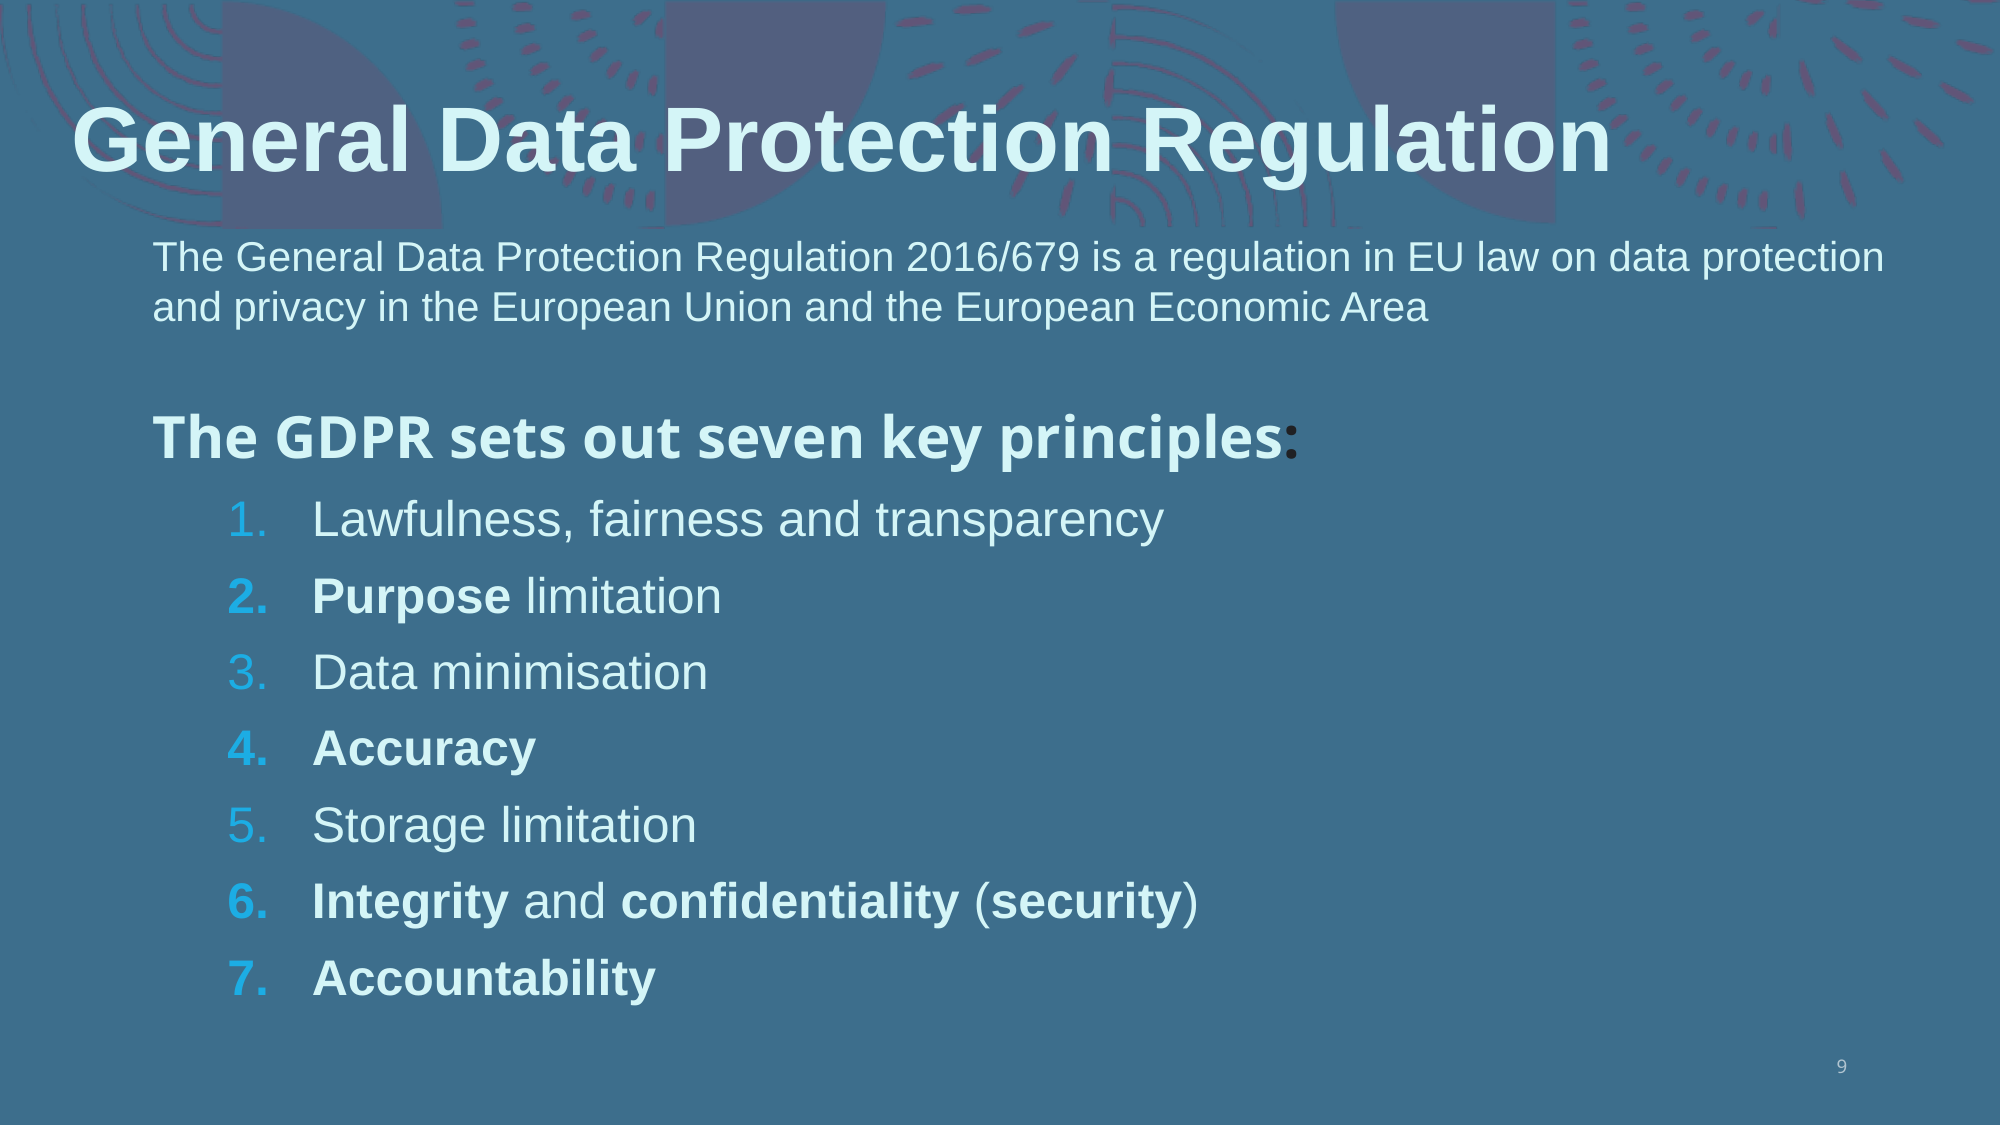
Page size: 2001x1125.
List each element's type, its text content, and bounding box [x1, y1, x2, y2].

list The GDPR sets out seven key principles: Lawfulness, fairness and transparency Purpose limitation Data minimisation Accuracy Storage limitation Integrity and confidentiality (security) Accountability [137, 386, 1863, 1075]
text_box The General Data Protection Regulation 2016/679 is a regulation in EU law on data protection and privacy in the European Union and the European Economic Area [137, 222, 1944, 338]
slide_number 9 [1412, 1037, 1863, 1098]
title General Data Protection Regulation [56, 26, 1782, 244]
